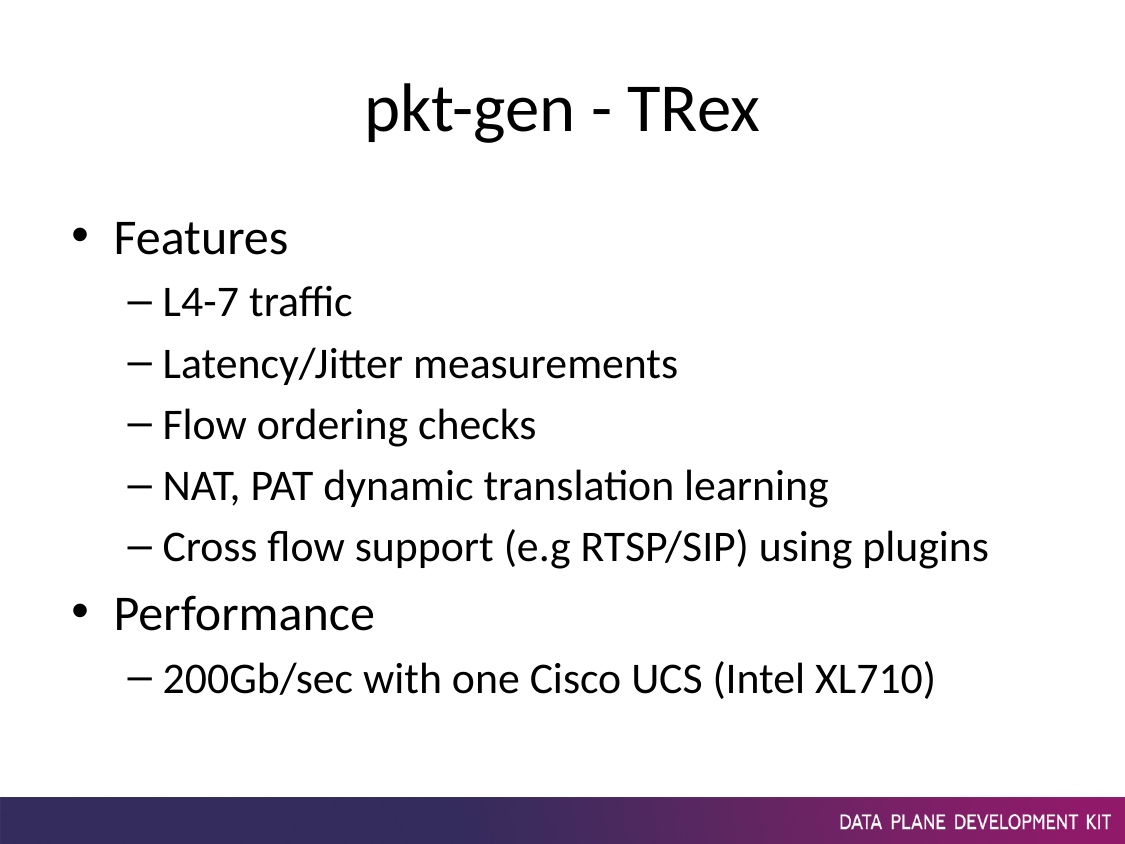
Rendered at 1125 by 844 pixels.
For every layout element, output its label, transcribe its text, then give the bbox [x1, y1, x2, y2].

picture [0, 0, 1125, 844]
list Features L4-7 traffic Latency/Jitter measurements Flow ordering checks NAT, PAT dynamic translation learning Cross flow support (e.g RTSP/SIP) using plugins Performance 200Gb/sec with one Cisco UCS (Intel XL710) [56, 196, 1069, 754]
title pkt-gen - TRex [56, 33, 1069, 175]
